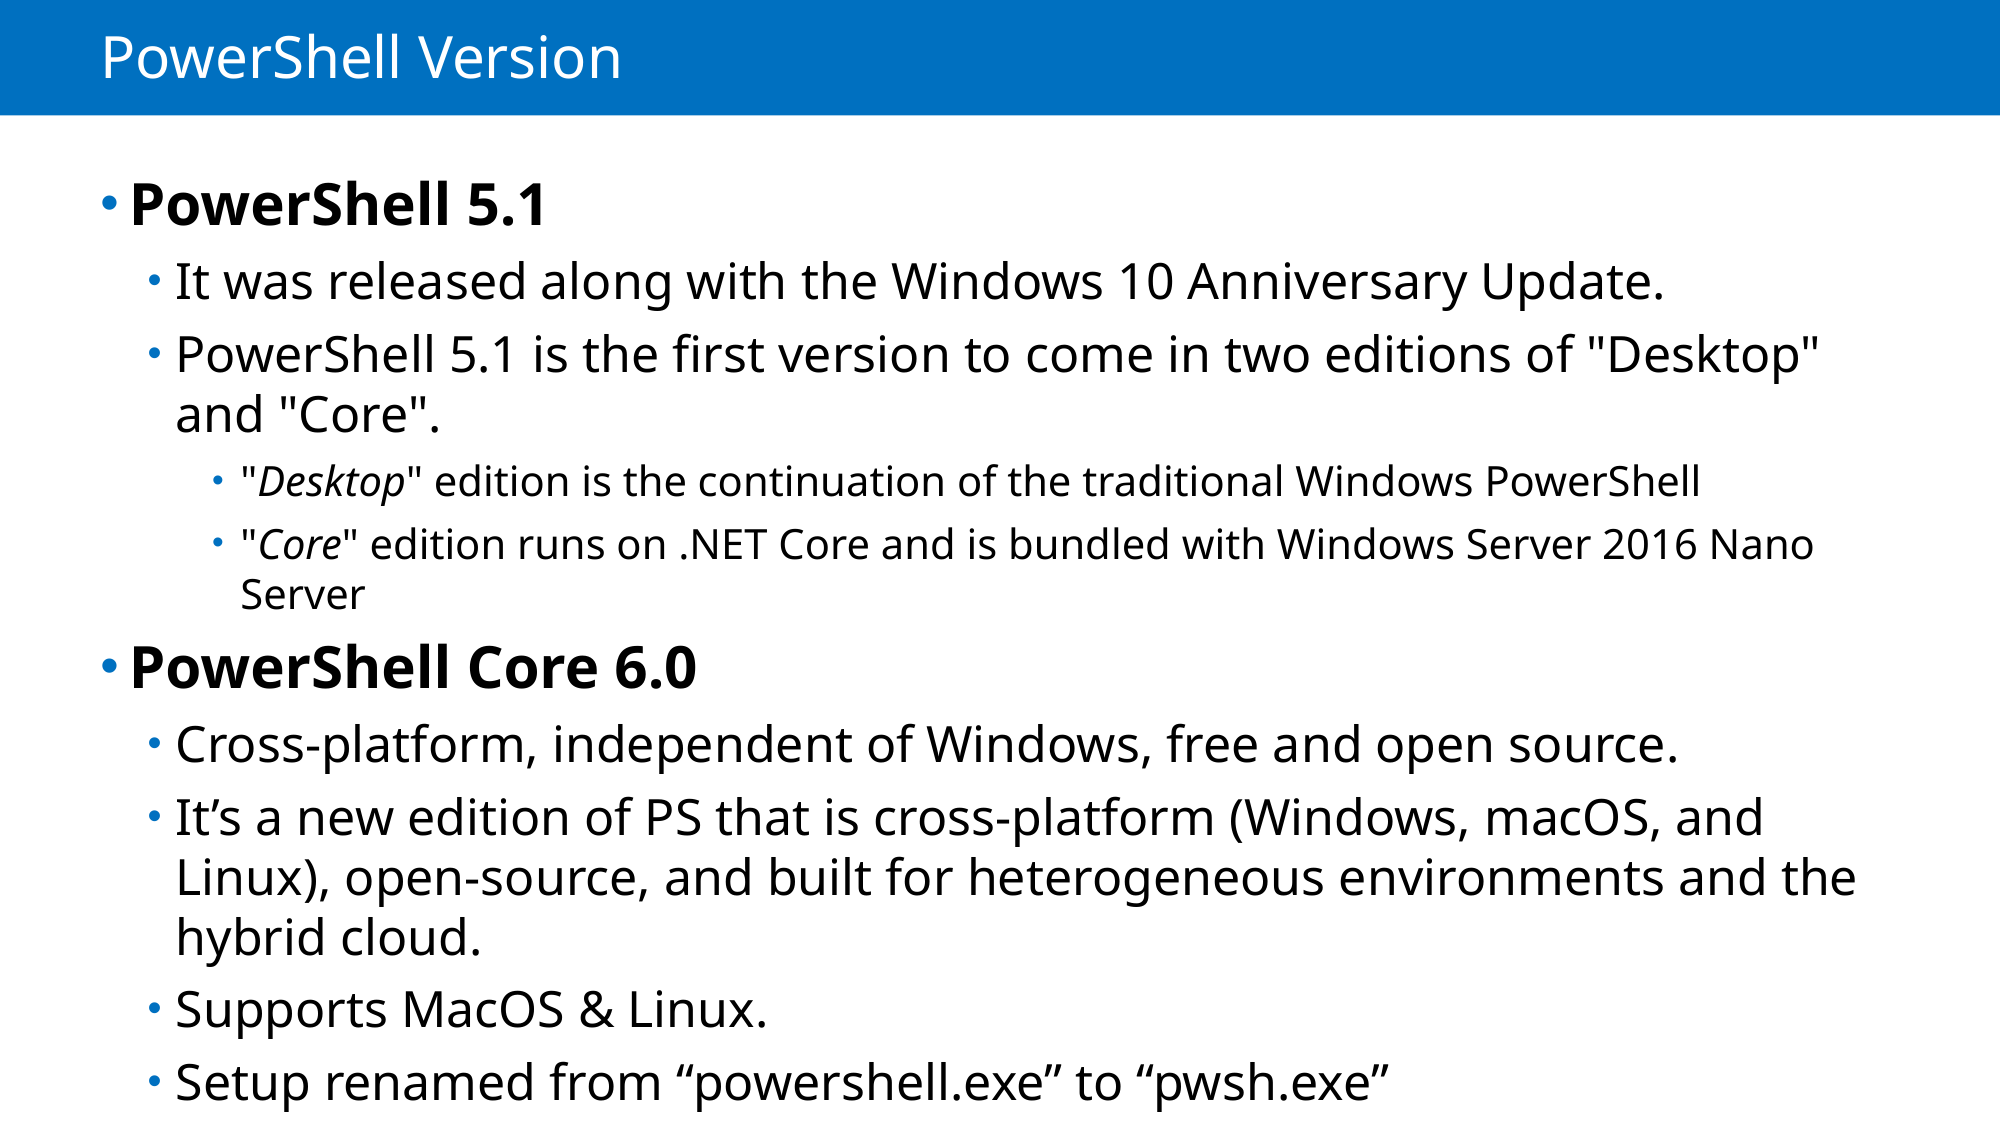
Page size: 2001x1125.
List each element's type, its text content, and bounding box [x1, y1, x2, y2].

list PowerShell 5.1 It was released along with the Windows 10 Anniversary Update. PowerShell 5.1 is the first version to come in two editions of "Desktop" and "Core". "Desktop" edition is the continuation of the traditional Windows PowerShell "Core" edition runs on .NET Core and is bundled with Windows Server 2016 Nano Server PowerShell Core 6.0 Cross-platform, independent of Windows, free and open source. It’s a new edition of PS that is cross-platform (Windows, macOS, and Linux), open-source, and built for heterogeneous environments and the hybrid cloud. Supports MacOS & Linux. Setup renamed from “powershell.exe” to “pwsh.exe” [100, 167, 1877, 1013]
title PowerShell Version [100, 0, 1802, 122]
